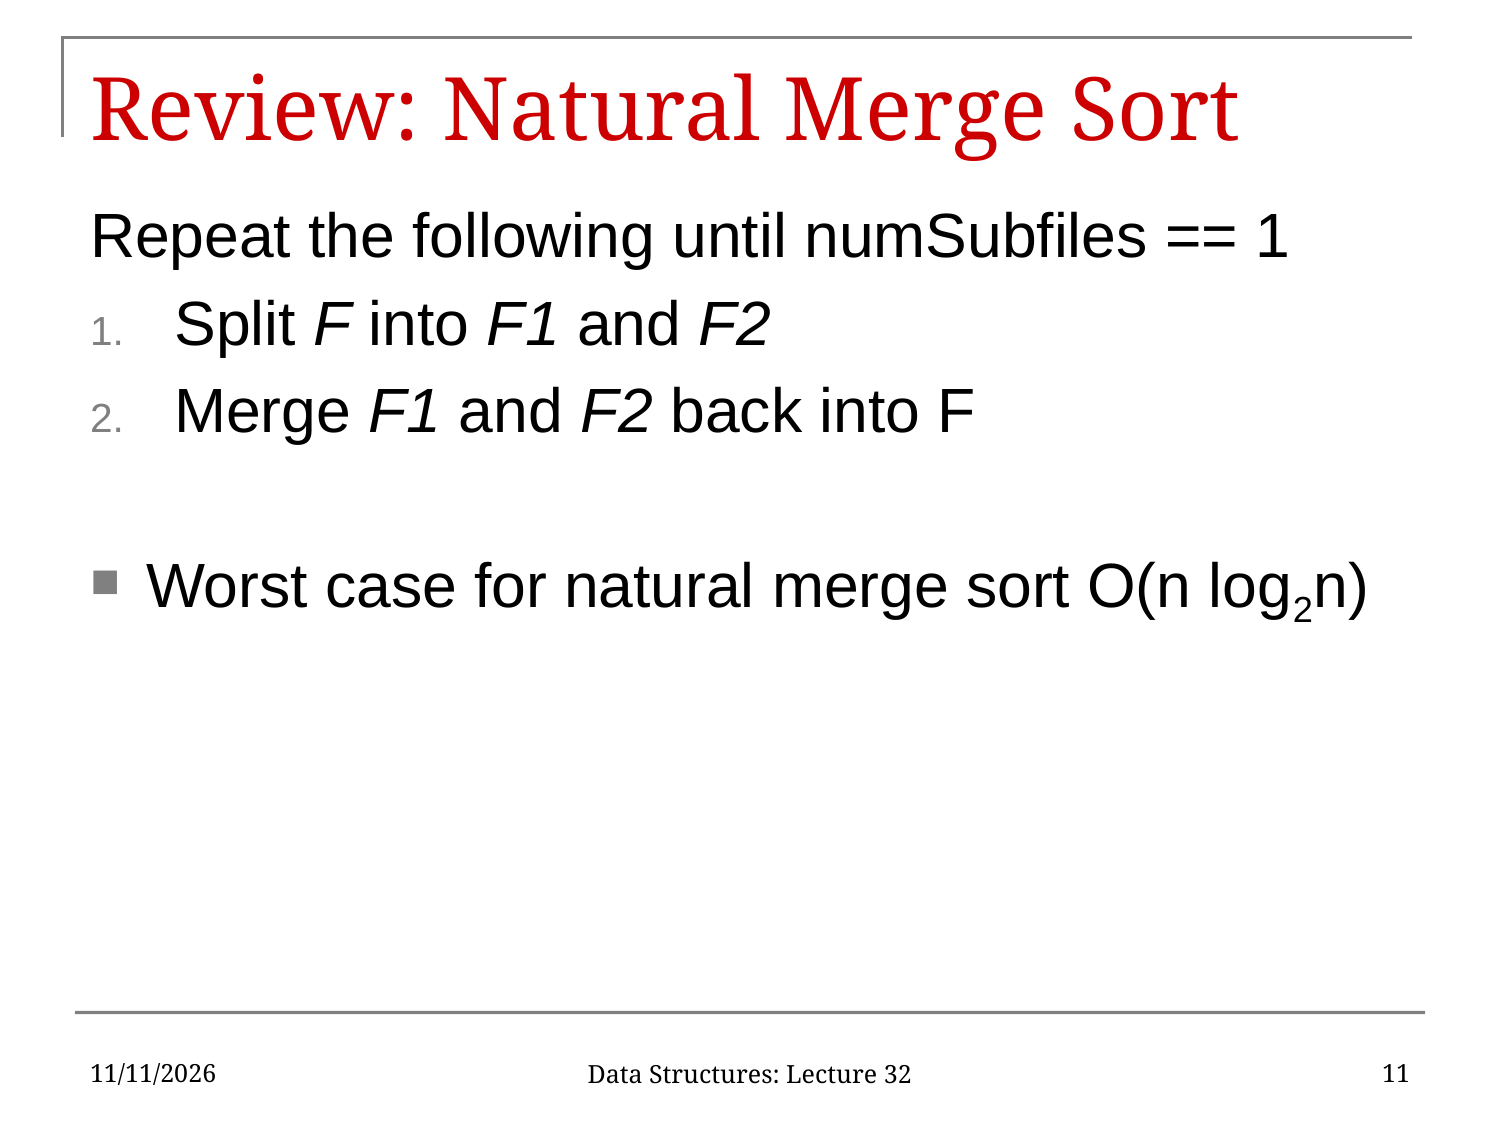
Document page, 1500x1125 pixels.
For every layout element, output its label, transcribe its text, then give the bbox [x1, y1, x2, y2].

footer Data Structures: Lecture 32 [512, 1024, 988, 1101]
slide_number 11 [1074, 1023, 1426, 1100]
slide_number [74, 1023, 426, 1100]
title Review: Natural Merge Sort [75, 45, 1425, 163]
list Repeat the following until numSubfiles == 1 Split F into F1 and F2 Merge F1 and F2 back into F Worst case for natural merge sort O(n log2n) [75, 187, 1425, 1006]
